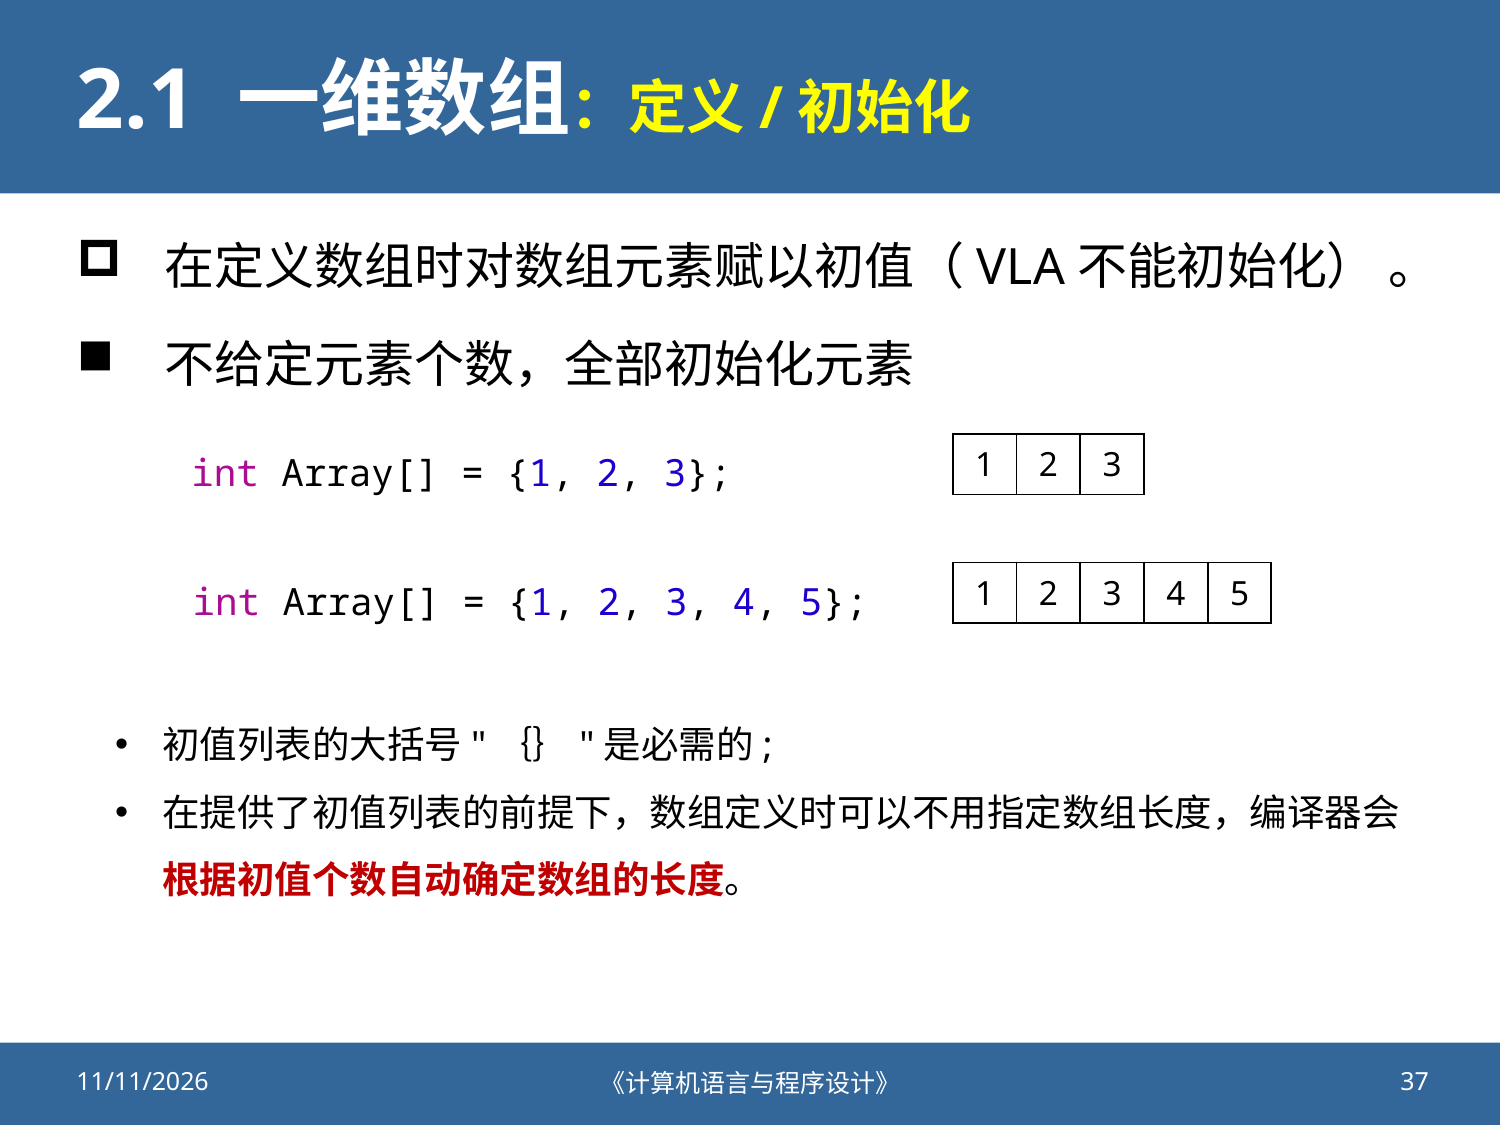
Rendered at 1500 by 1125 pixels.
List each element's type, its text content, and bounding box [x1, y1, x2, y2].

table_header 2 [1017, 435, 1079, 494]
table_header 3 [1081, 435, 1143, 494]
title 2.1 一维数组：定义/初始化 [61, 27, 1441, 177]
table_header 2 [1017, 563, 1079, 622]
text_box int Array[] = {1, 2, 3}; [176, 441, 747, 502]
table_header 1 [954, 563, 1016, 622]
text_box 在定义数组时对数组元素赋以初值（VLA不能初始化） 。 [61, 221, 1441, 305]
table_header 1 [954, 435, 1016, 494]
table_header 4 [1145, 563, 1207, 622]
text_box int Array[] = {1, 2, 3, 4, 5}; [177, 570, 883, 631]
table_header 5 [1209, 563, 1270, 622]
footer 《计算机语言与程序设计》 [480, 1052, 1021, 1113]
table_header 3 [1081, 563, 1143, 622]
text_box 初值列表的大括号"｛｝"是必需的; 在提供了初值列表的前提下，数组定义时可以不用指定数组长度，编译器会根据初值个数自动确定数组的长度。 [100, 691, 1425, 909]
list 不给定元素个数，全部初始化元素 [61, 319, 1441, 396]
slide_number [61, 1052, 422, 1113]
slide_number 37 [1084, 1052, 1444, 1113]
